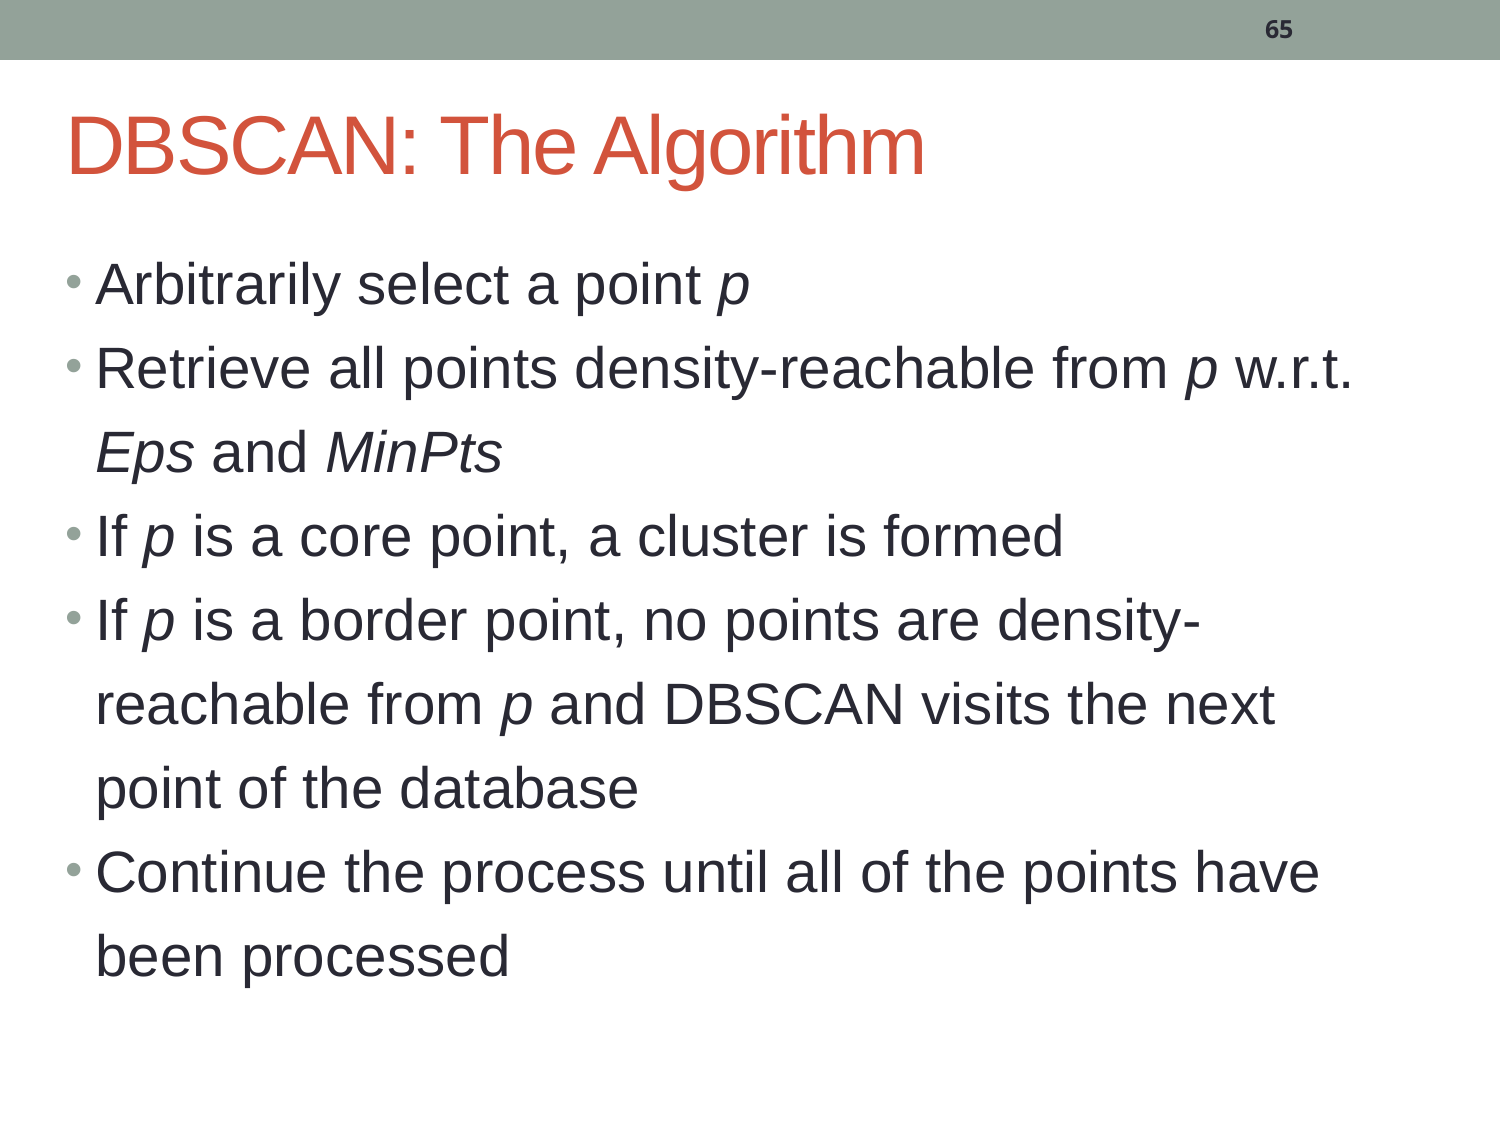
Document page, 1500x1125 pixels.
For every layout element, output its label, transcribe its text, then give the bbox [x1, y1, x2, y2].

slide_number 65 [1250, 3, 1425, 57]
title DBSCAN: The Algorithm [50, 93, 1271, 189]
list Arbitrarily select a point p Retrieve all points density-reachable from p w.r.t. Eps and MinPts If p is a core point, a cluster is formed If p is a border point, no points are density-reachable from p and DBSCAN visits the next point of the database Continue the process until all of the points have been processed [50, 224, 1413, 1050]
